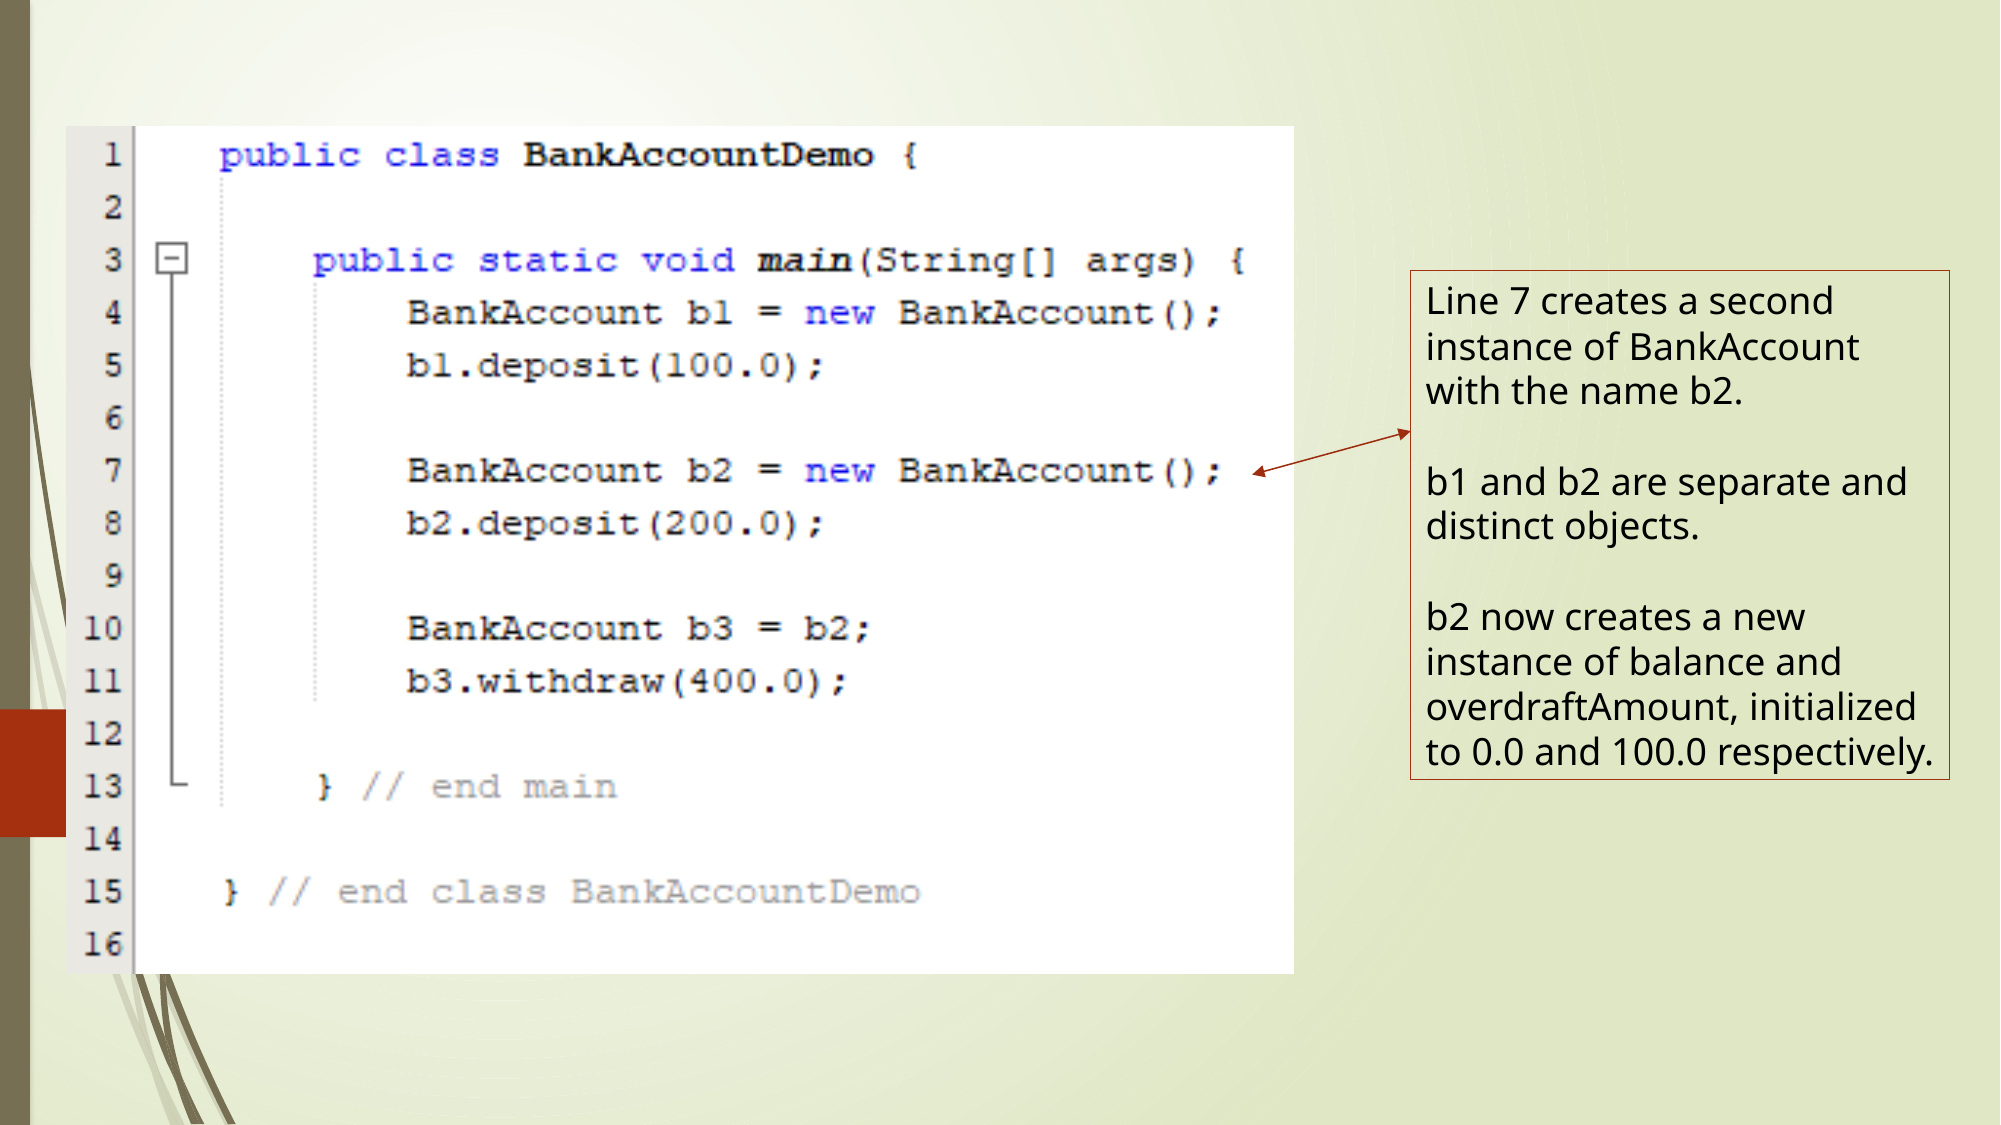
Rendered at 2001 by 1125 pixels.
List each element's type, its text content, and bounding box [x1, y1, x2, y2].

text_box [1251, 430, 1412, 475]
text_box Line 7 creates a second instance of BankAccount with the name b2. b1 and b2 are separate and distinct objects. b2 now creates a new instance of balance and overdraftAmount, initialized to 0.0 and 100.0 respectively. [1410, 270, 1950, 780]
picture [66, 126, 1294, 975]
